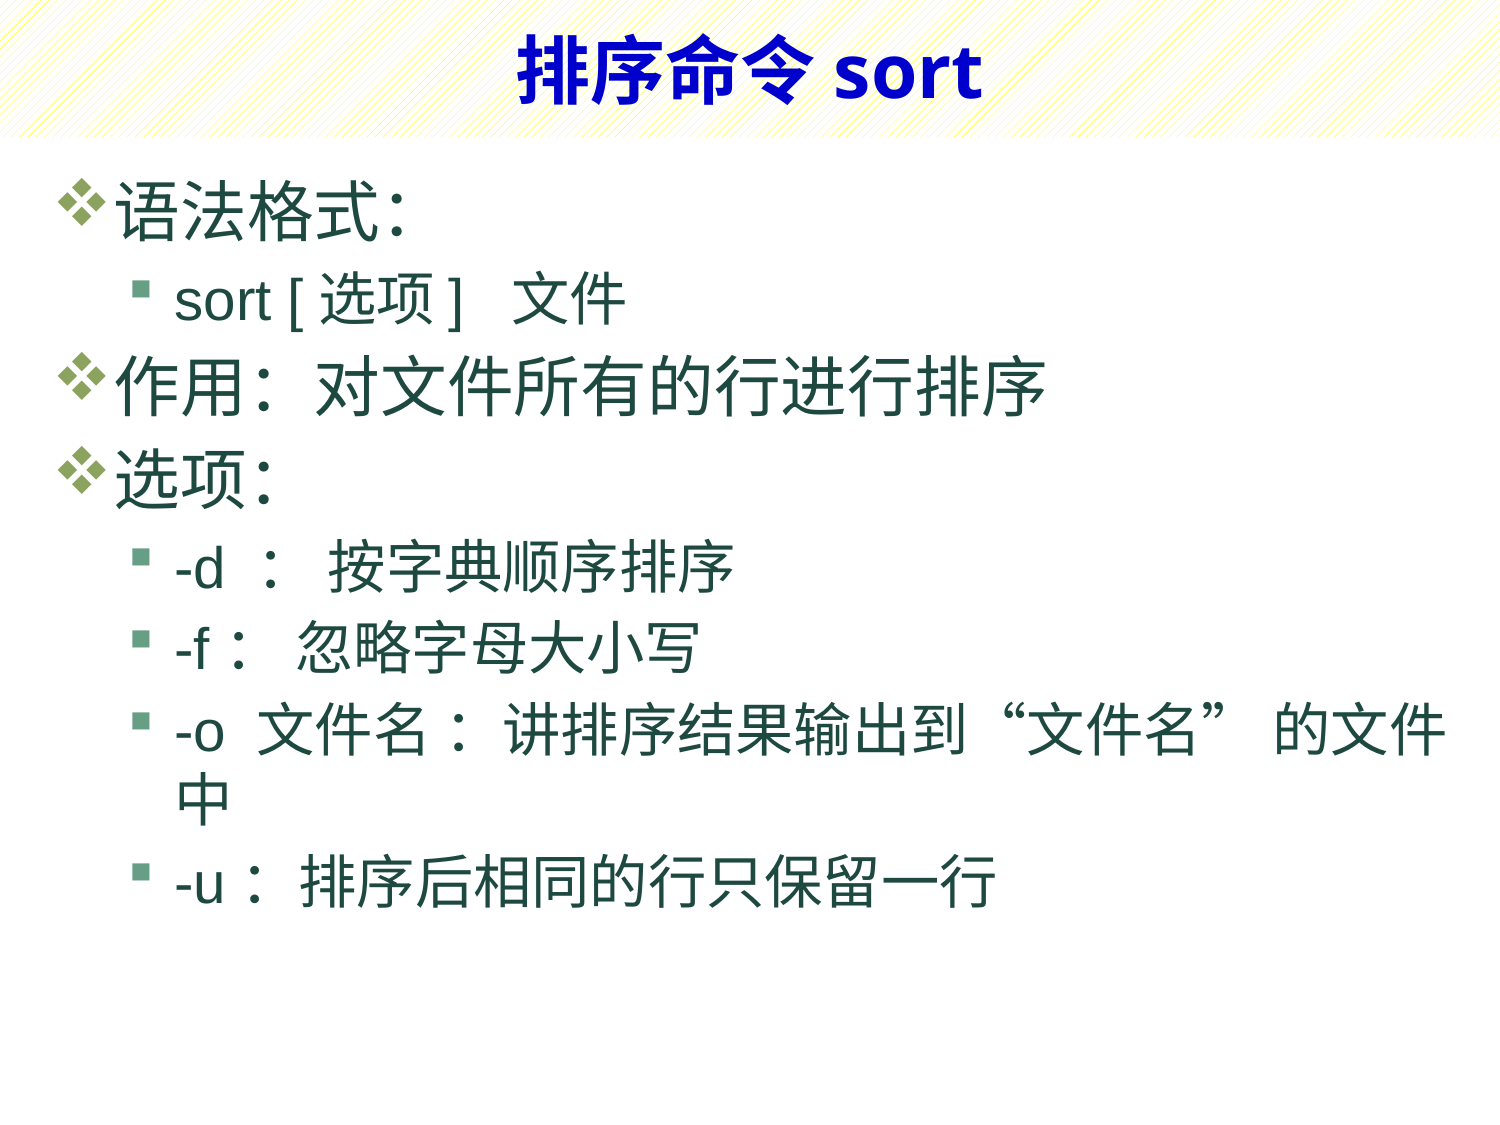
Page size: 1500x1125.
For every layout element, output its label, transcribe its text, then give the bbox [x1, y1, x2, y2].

title 排序命令sort [0, 0, 1500, 138]
list 语法格式： sort [选项] 文件 作用：对文件所有的行进行排序 选项： -d ： 按字典顺序排序 -f： 忽略字母大小写 -o 文件名 ：讲排序结果输出到“文件名” 的文件中 -u：排序后相同的行只保留一行 [37, 162, 1475, 1075]
